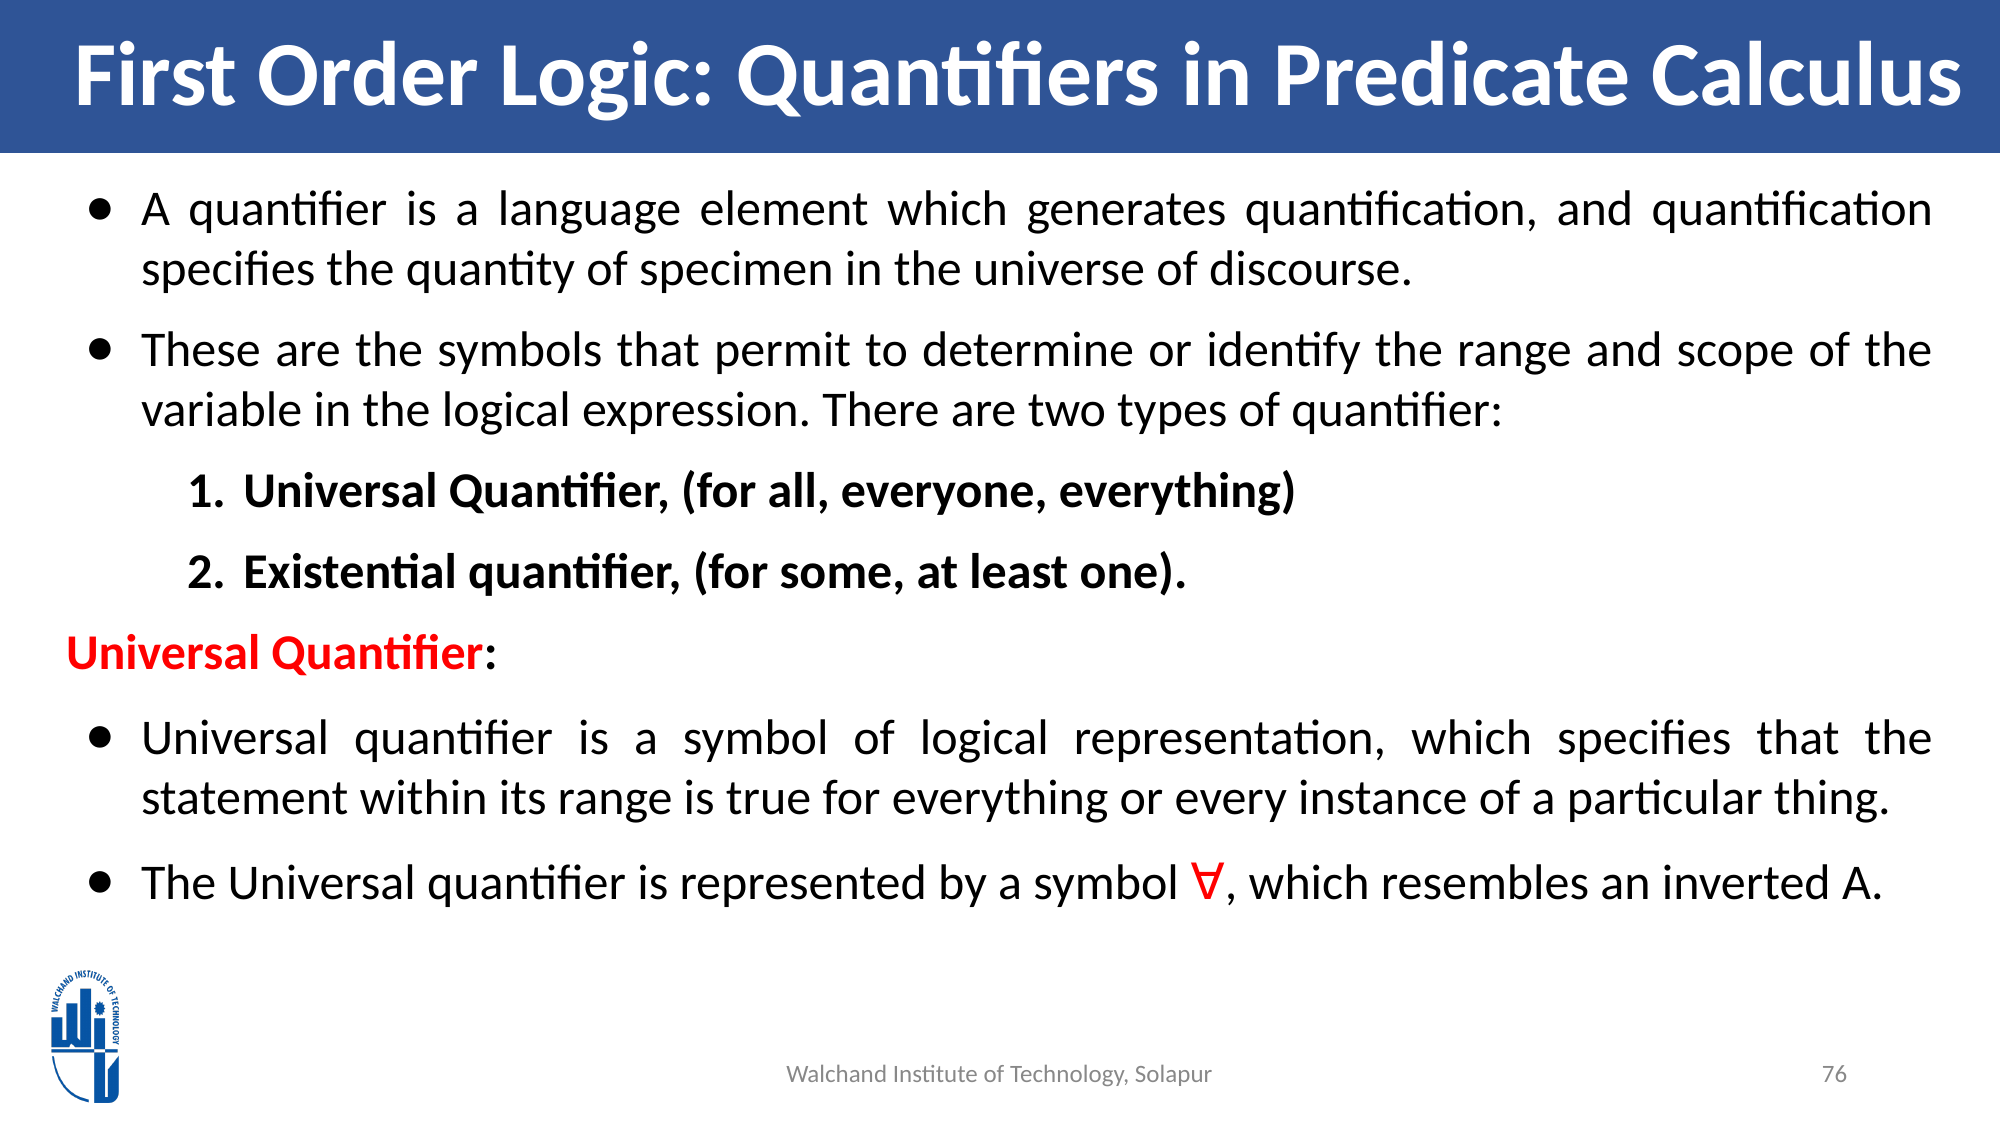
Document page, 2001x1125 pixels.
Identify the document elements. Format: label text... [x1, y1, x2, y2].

list A quantifier is a language element which generates quantification, and quantification specifies the quantity of specimen in the universe of discourse. These are the symbols that permit to determine or identify the range and scope of the variable in the logical expression. There are two types of quantifier: Universal Quantifier, (for all, everyone, everything) Existential quantifier, (for some, at least one). Universal Quantifier: Universal quantifier is a symbol of logical representation, which specifies that the statement within its range is true for everything or every instance of a particular thing. The Universal quantifier is represented by a symbol ∀, which resembles an inverted A. [51, 168, 1949, 1043]
picture [50, 970, 119, 1103]
footer Walchand Institute of Technology, Solapur [662, 1043, 1338, 1103]
slide_number 76 [1412, 1043, 1863, 1103]
title First Order Logic: Quantifiers in Predicate Calculus [0, 0, 2000, 153]
